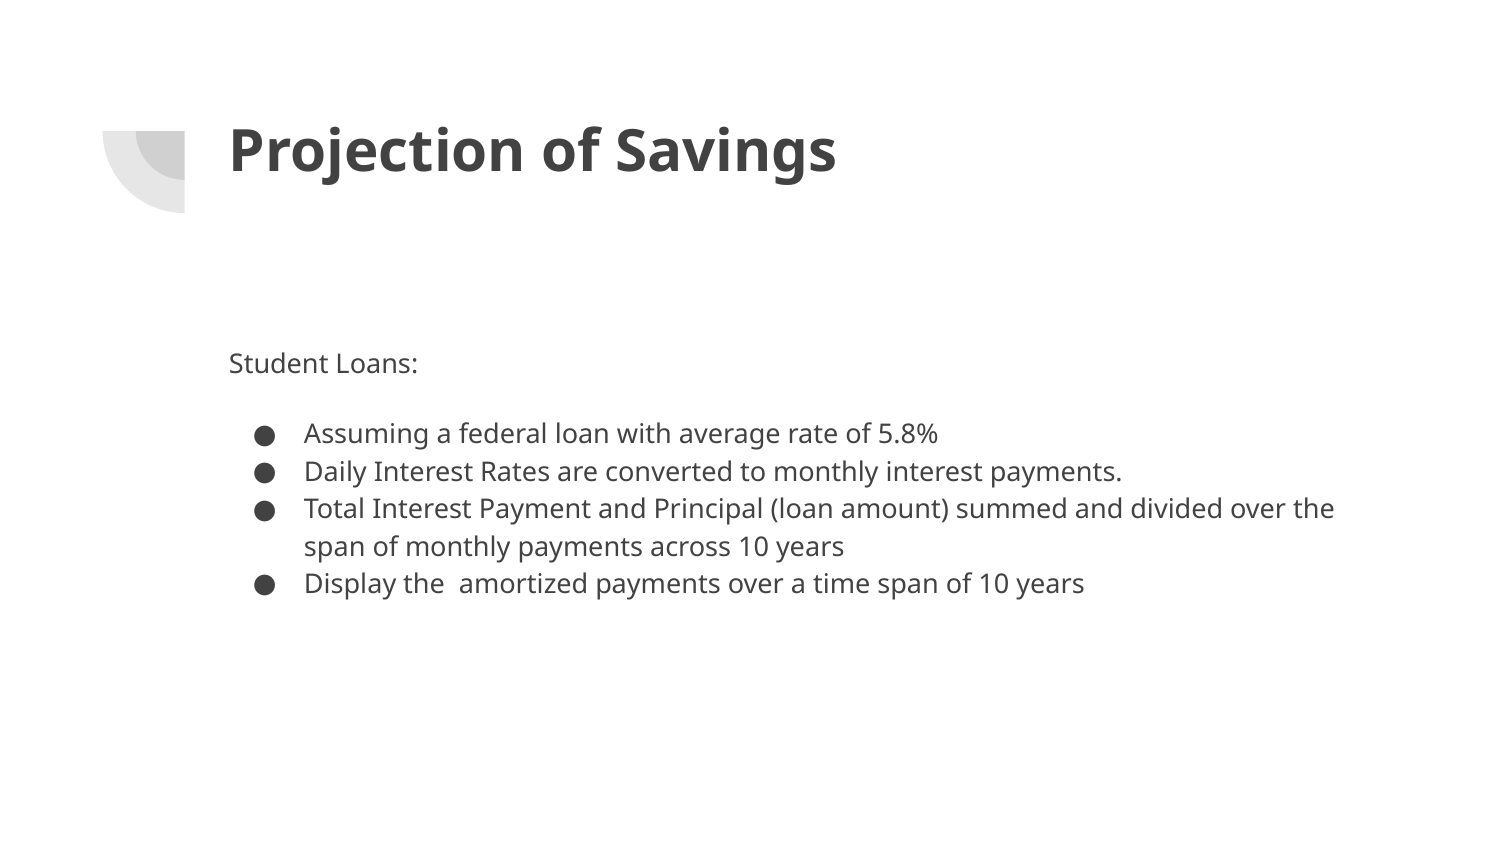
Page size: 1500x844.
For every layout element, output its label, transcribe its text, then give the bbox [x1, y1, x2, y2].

title Projection of Savings [213, 98, 1368, 263]
list Student Loans: Assuming a federal loan with average rate of 5.8% Daily Interest Rates are converted to monthly interest payments. Total Interest Payment and Principal (loan amount) summed and divided over the span of monthly payments across 10 years Display the amortized payments over a time span of 10 years [213, 326, 1368, 744]
